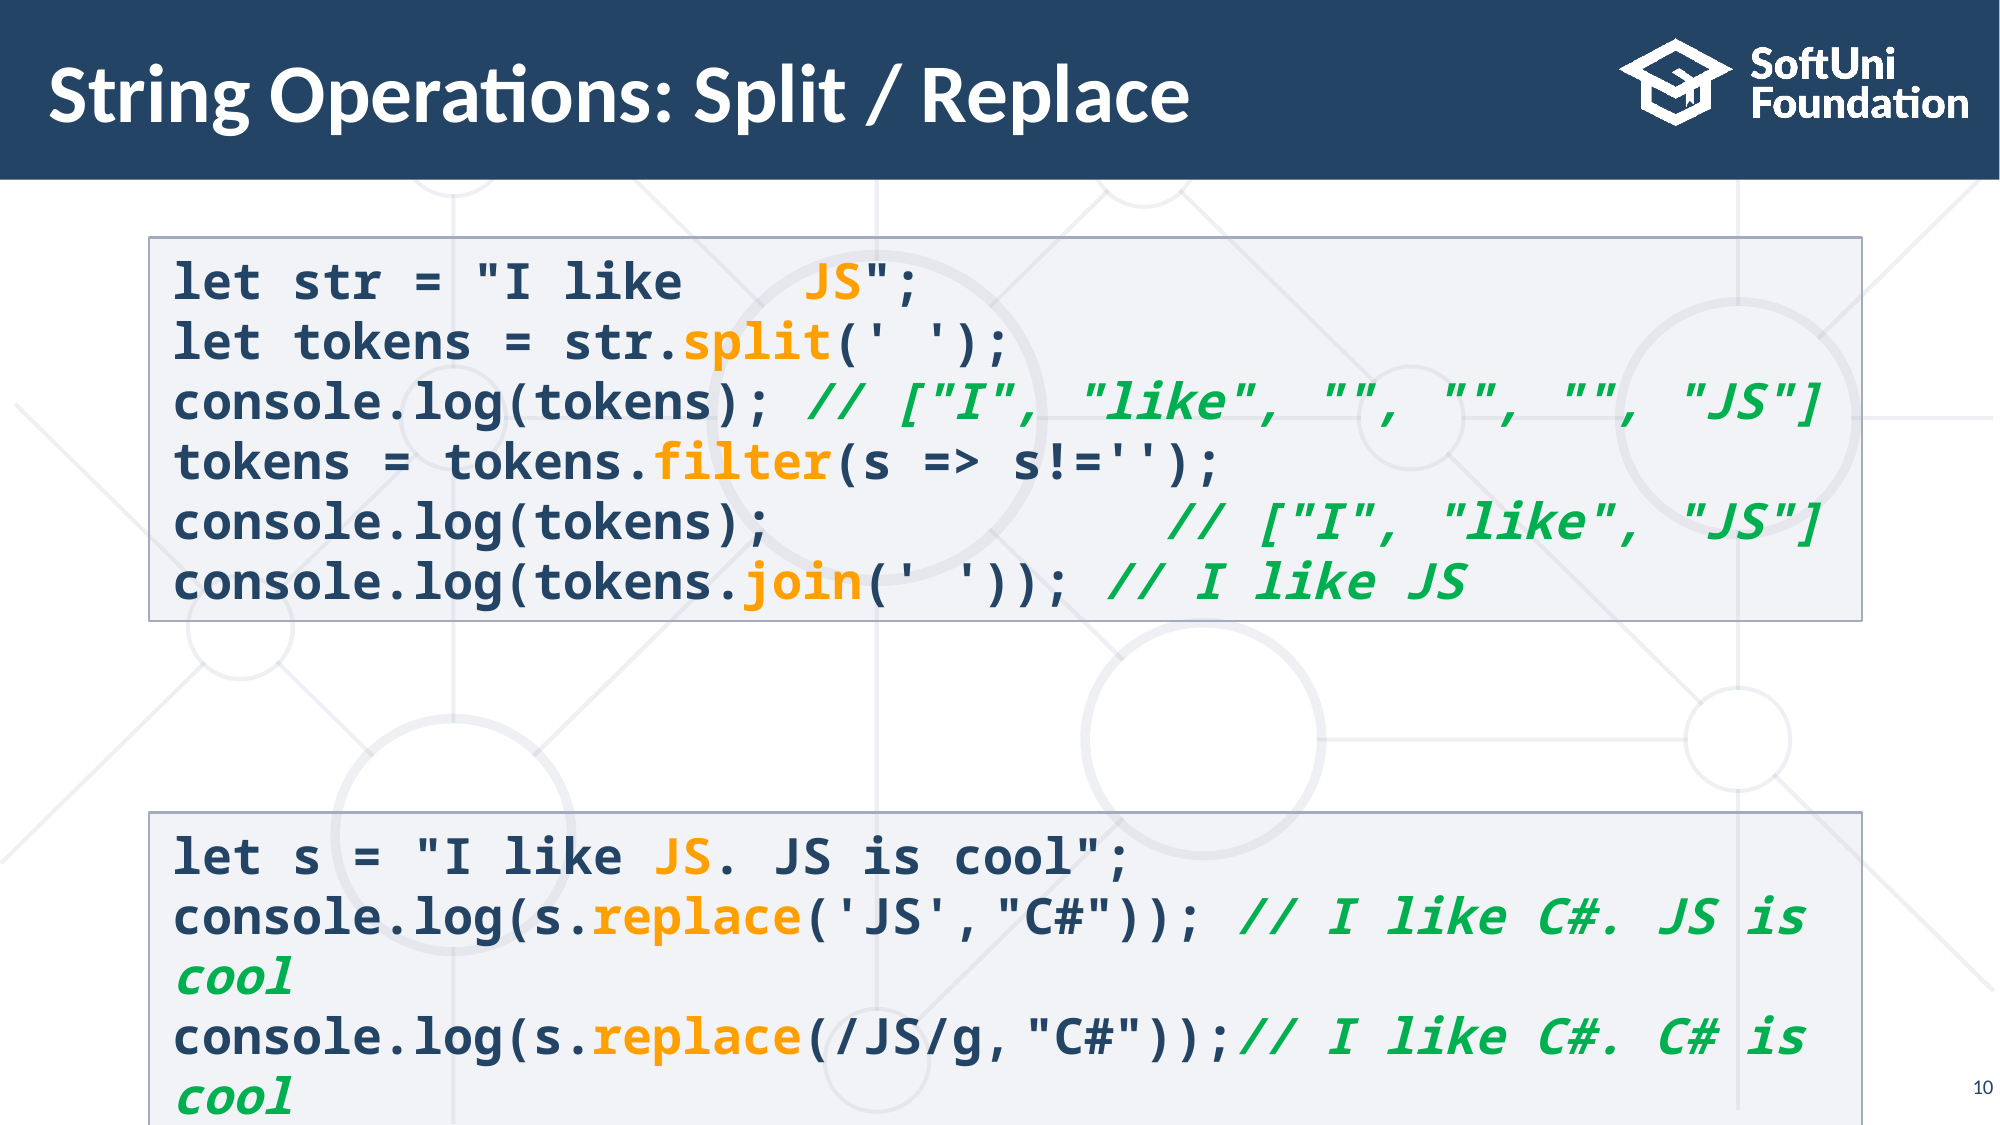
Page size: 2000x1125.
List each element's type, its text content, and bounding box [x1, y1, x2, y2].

text_box let s = "I like JS. JS is cool"; console.log(s.replace('JS', "C#")); // I like C#. JS is cool console.log(s.replace(/JS/g, "C#"));// I like C#. C# is cool [149, 812, 1862, 1125]
picture [1618, 38, 1968, 126]
text_box let str = "I like JS"; let tokens = str.split(' '); console.log(tokens); // ["I", "like", "", "", "", "JS"] tokens = tokens.filter(s => s!=''); console.log(tokens); // ["I", "like", "JS"] console.log(tokens.join(' ')); // I like JS [149, 237, 1862, 622]
text_box 7 [1929, 1070, 2000, 1103]
text_box String Operations: Split / Replace [31, 16, 1591, 162]
